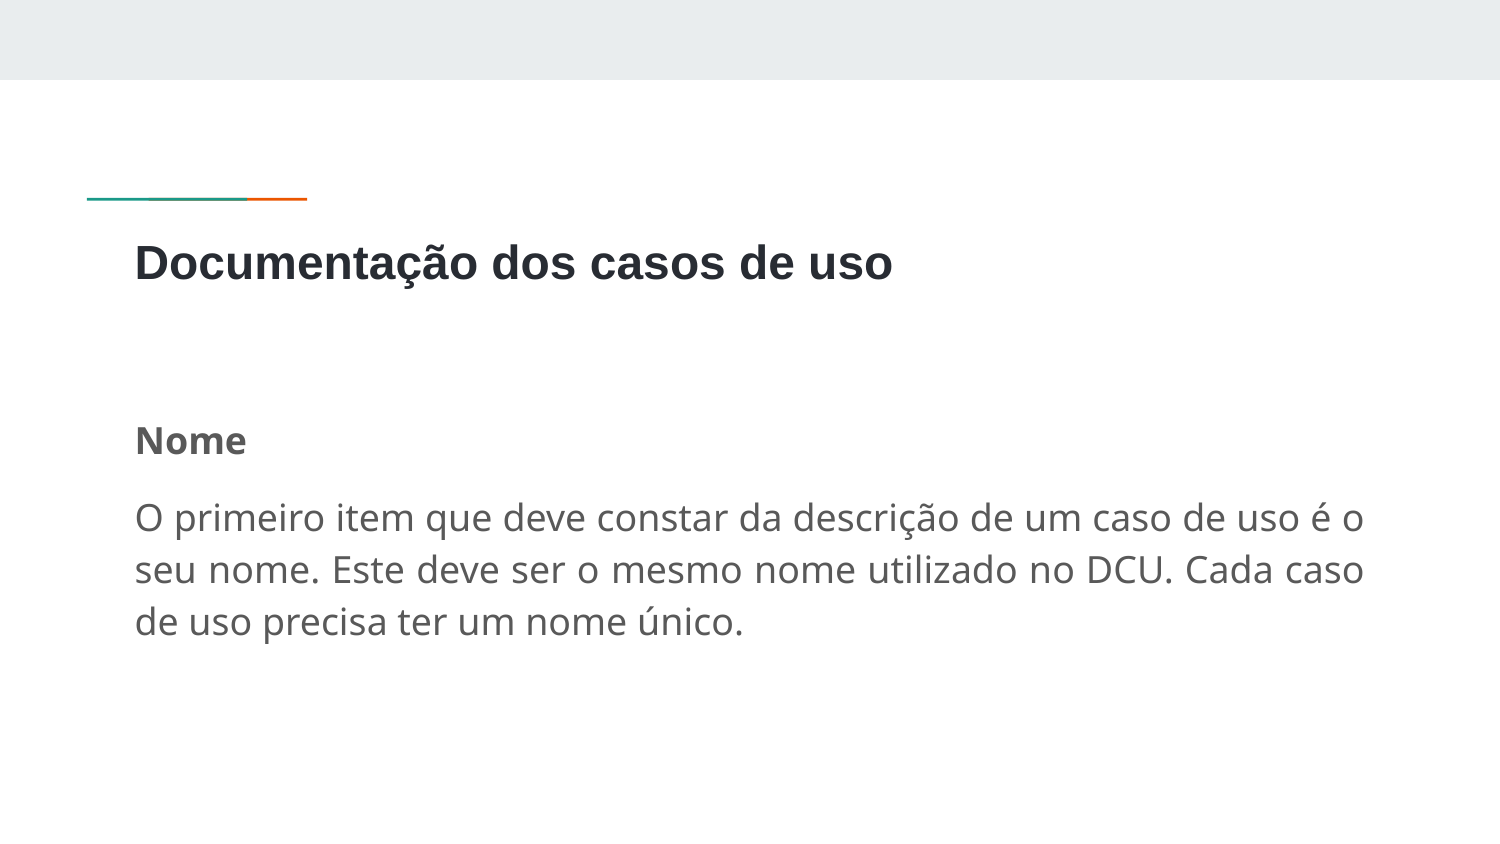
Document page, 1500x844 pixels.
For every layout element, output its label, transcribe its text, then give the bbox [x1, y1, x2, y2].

title Documentação dos casos de uso [119, 216, 1381, 305]
list Nome O primeiro item que deve constar da descrição de um caso de uso é o seu nome. Este deve ser o mesmo nome utilizado no DCU. Cada caso de uso precisa ter um nome único. [119, 341, 1381, 712]
